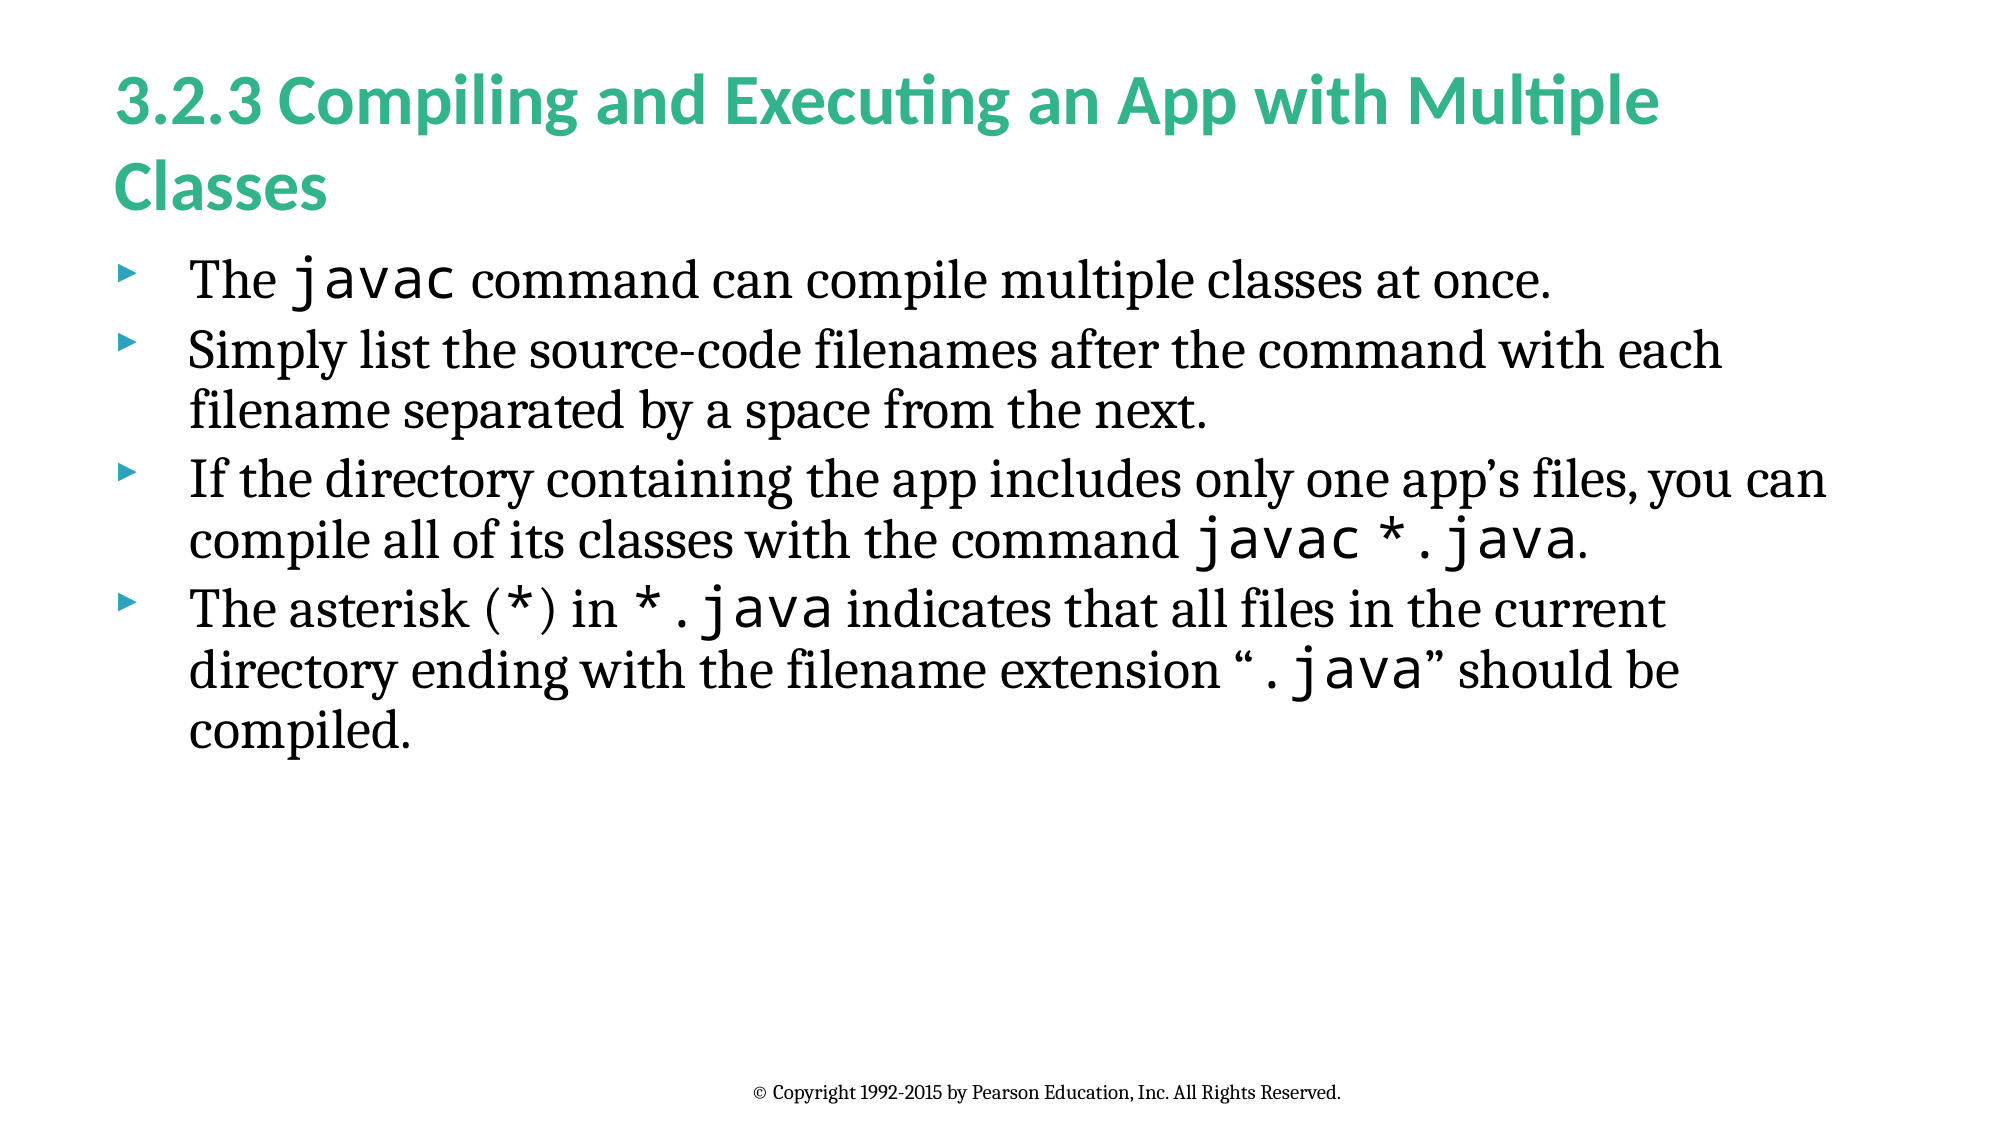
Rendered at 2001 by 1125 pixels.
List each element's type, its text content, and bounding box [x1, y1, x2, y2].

list The javac command can compile multiple classes at once. Simply list the source-code filenames after the command with each filename separated by a space from the next. If the directory containing the app includes only one app’s files, you can compile all of its classes with the command javac *.java. The asterisk (*) in *.java indicates that all files in the current directory ending with the filename extension “.java” should be compiled. [99, 242, 1900, 986]
footer © Copyright 1992-2015 by Pearson Education, Inc. All Rights Reserved. [736, 1051, 1892, 1112]
title 3.2.3 Compiling and Executing an App with Multiple Classes [99, 45, 1900, 233]
